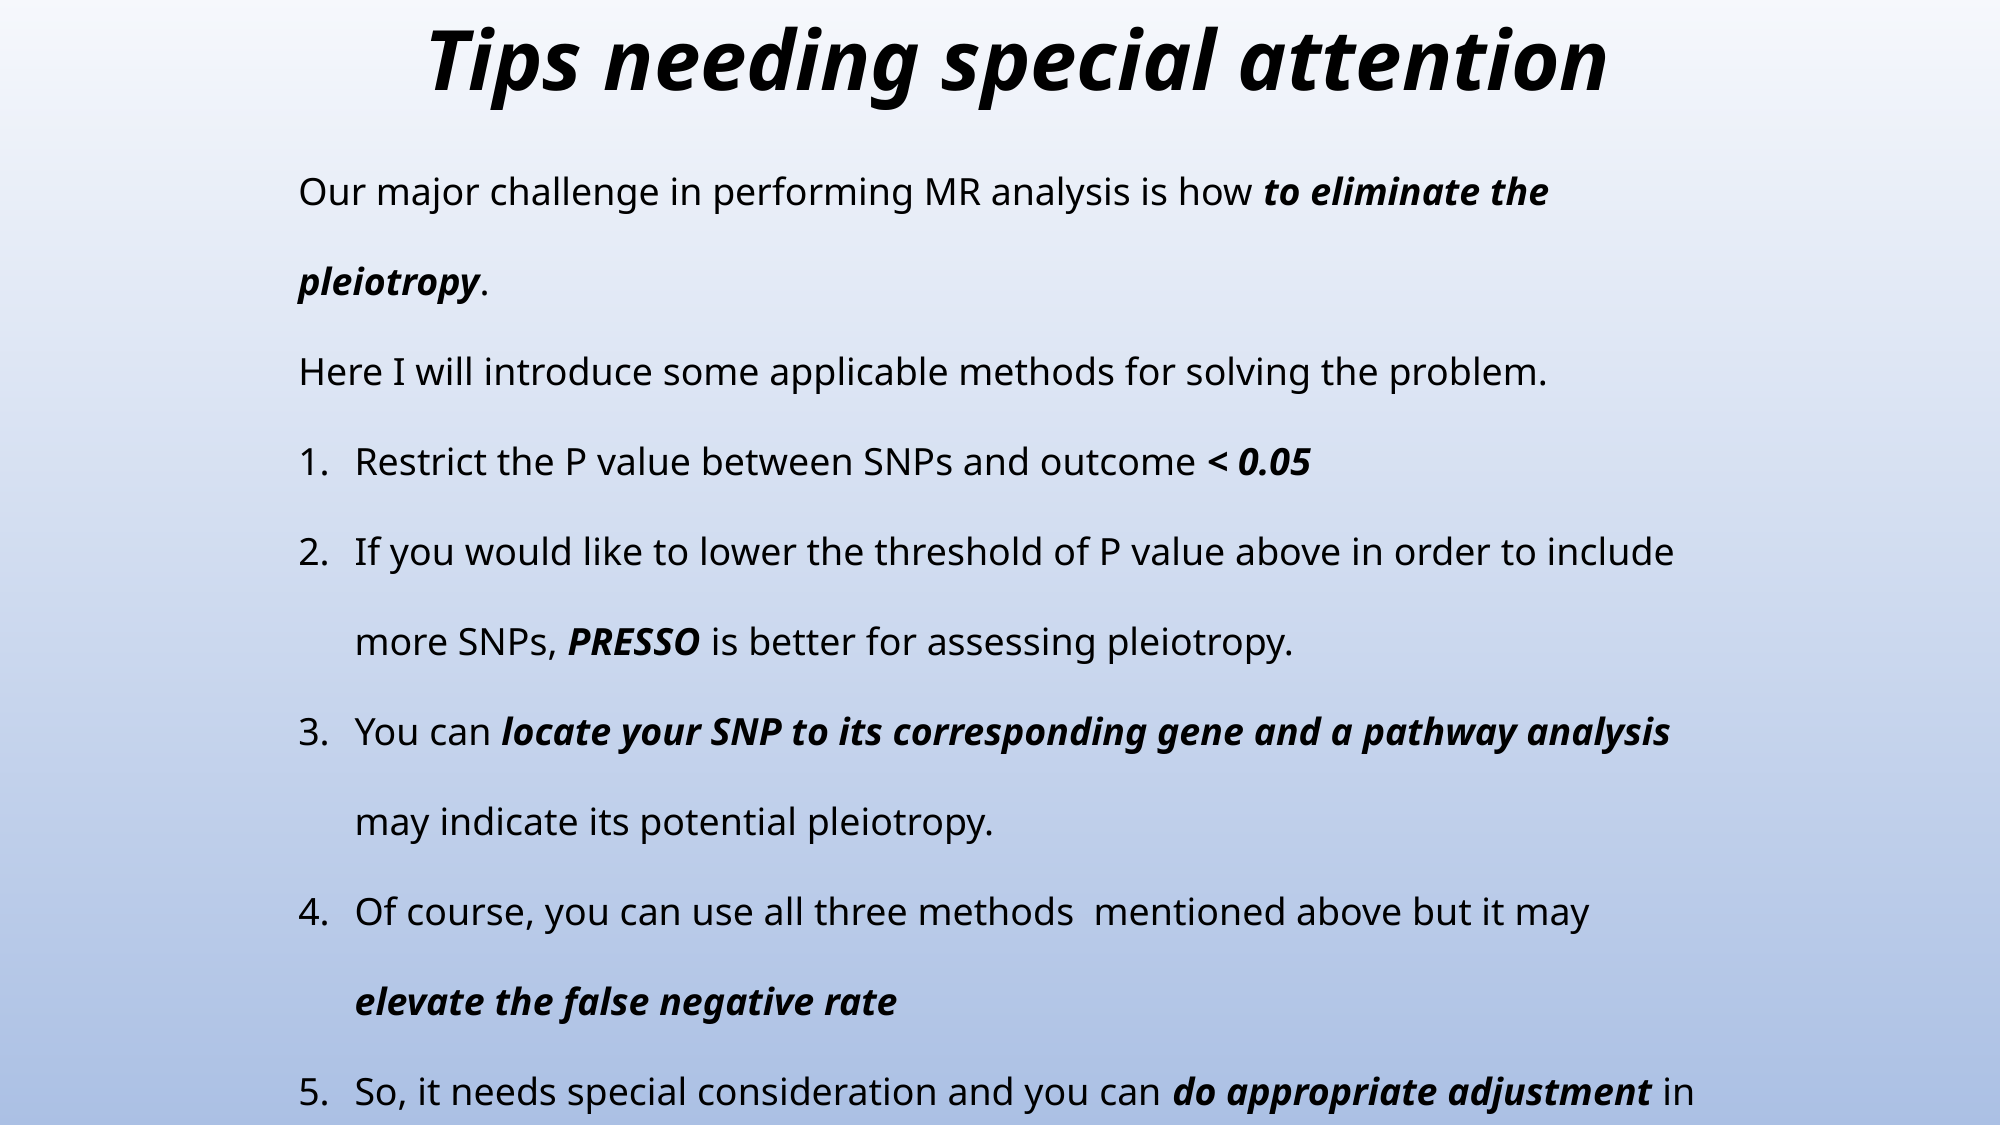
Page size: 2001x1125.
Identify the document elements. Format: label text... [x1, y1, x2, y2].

text_box Tips needing special attention [409, 0, 1649, 115]
text_box Our major challenge in performing MR analysis is how to eliminate the pleiotropy. Here I will introduce some applicable methods for solving the problem. Restrict the P value between SNPs and outcome < 0.05 If you would like to lower the threshold of P value above in order to include more SNPs, PRESSO is better for assessing pleiotropy. You can locate your SNP to its corresponding gene and a pathway analysis may indicate its potential pleiotropy. Of course, you can use all three methods mentioned above but it may elevate the false negative rate So, it needs special consideration and you can do appropriate adjustment in writing your own paper. [283, 116, 1717, 1125]
